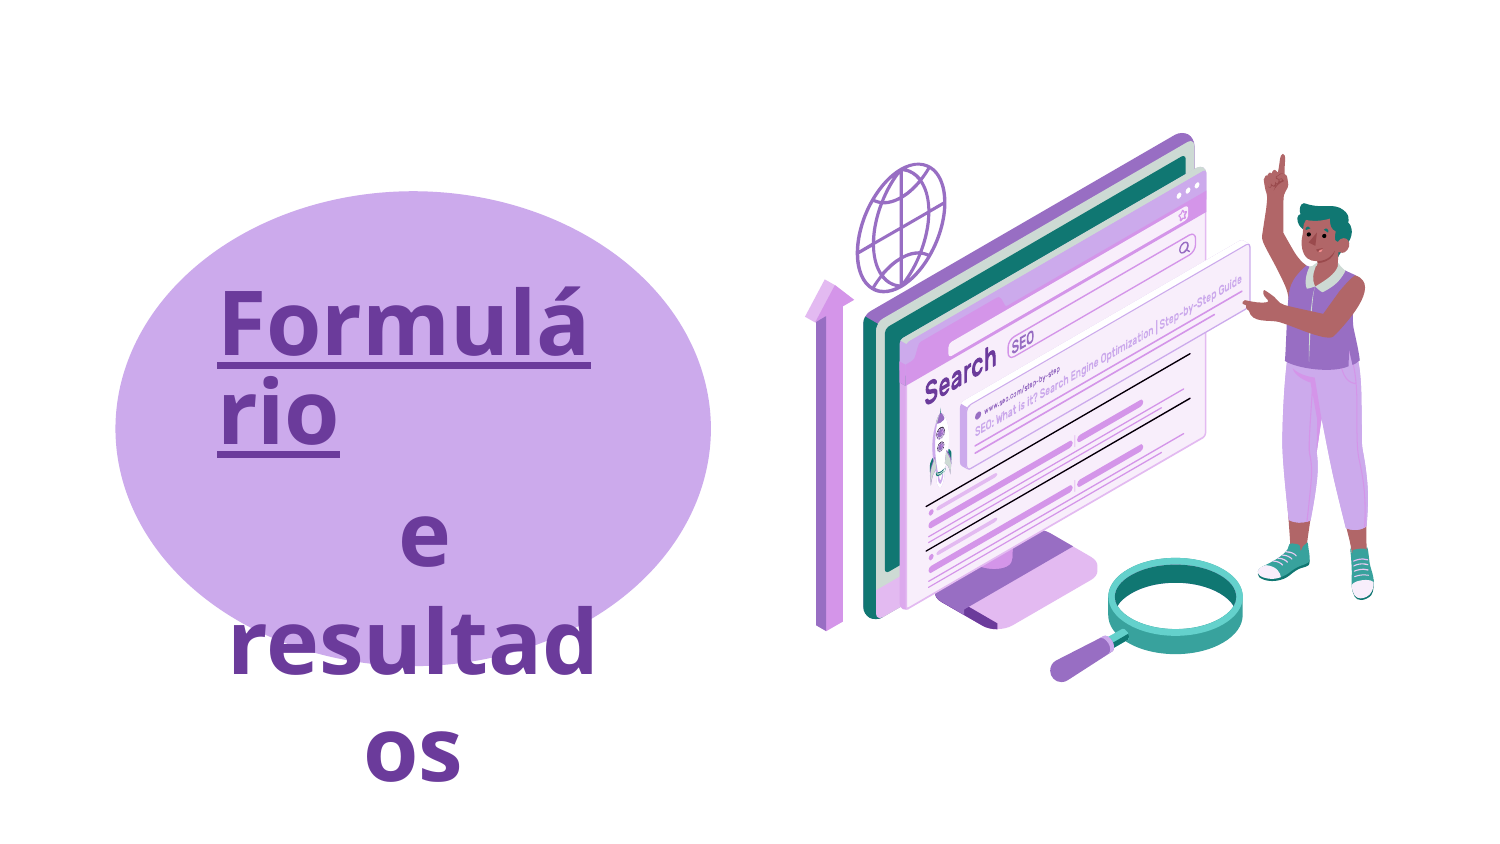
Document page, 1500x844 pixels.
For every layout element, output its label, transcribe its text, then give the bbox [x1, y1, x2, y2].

text_box [625, 261, 711, 596]
text_box [217, 191, 610, 250]
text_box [804, 132, 1384, 683]
text_box Formulário e resultados [202, 250, 625, 726]
text_box [115, 261, 202, 597]
